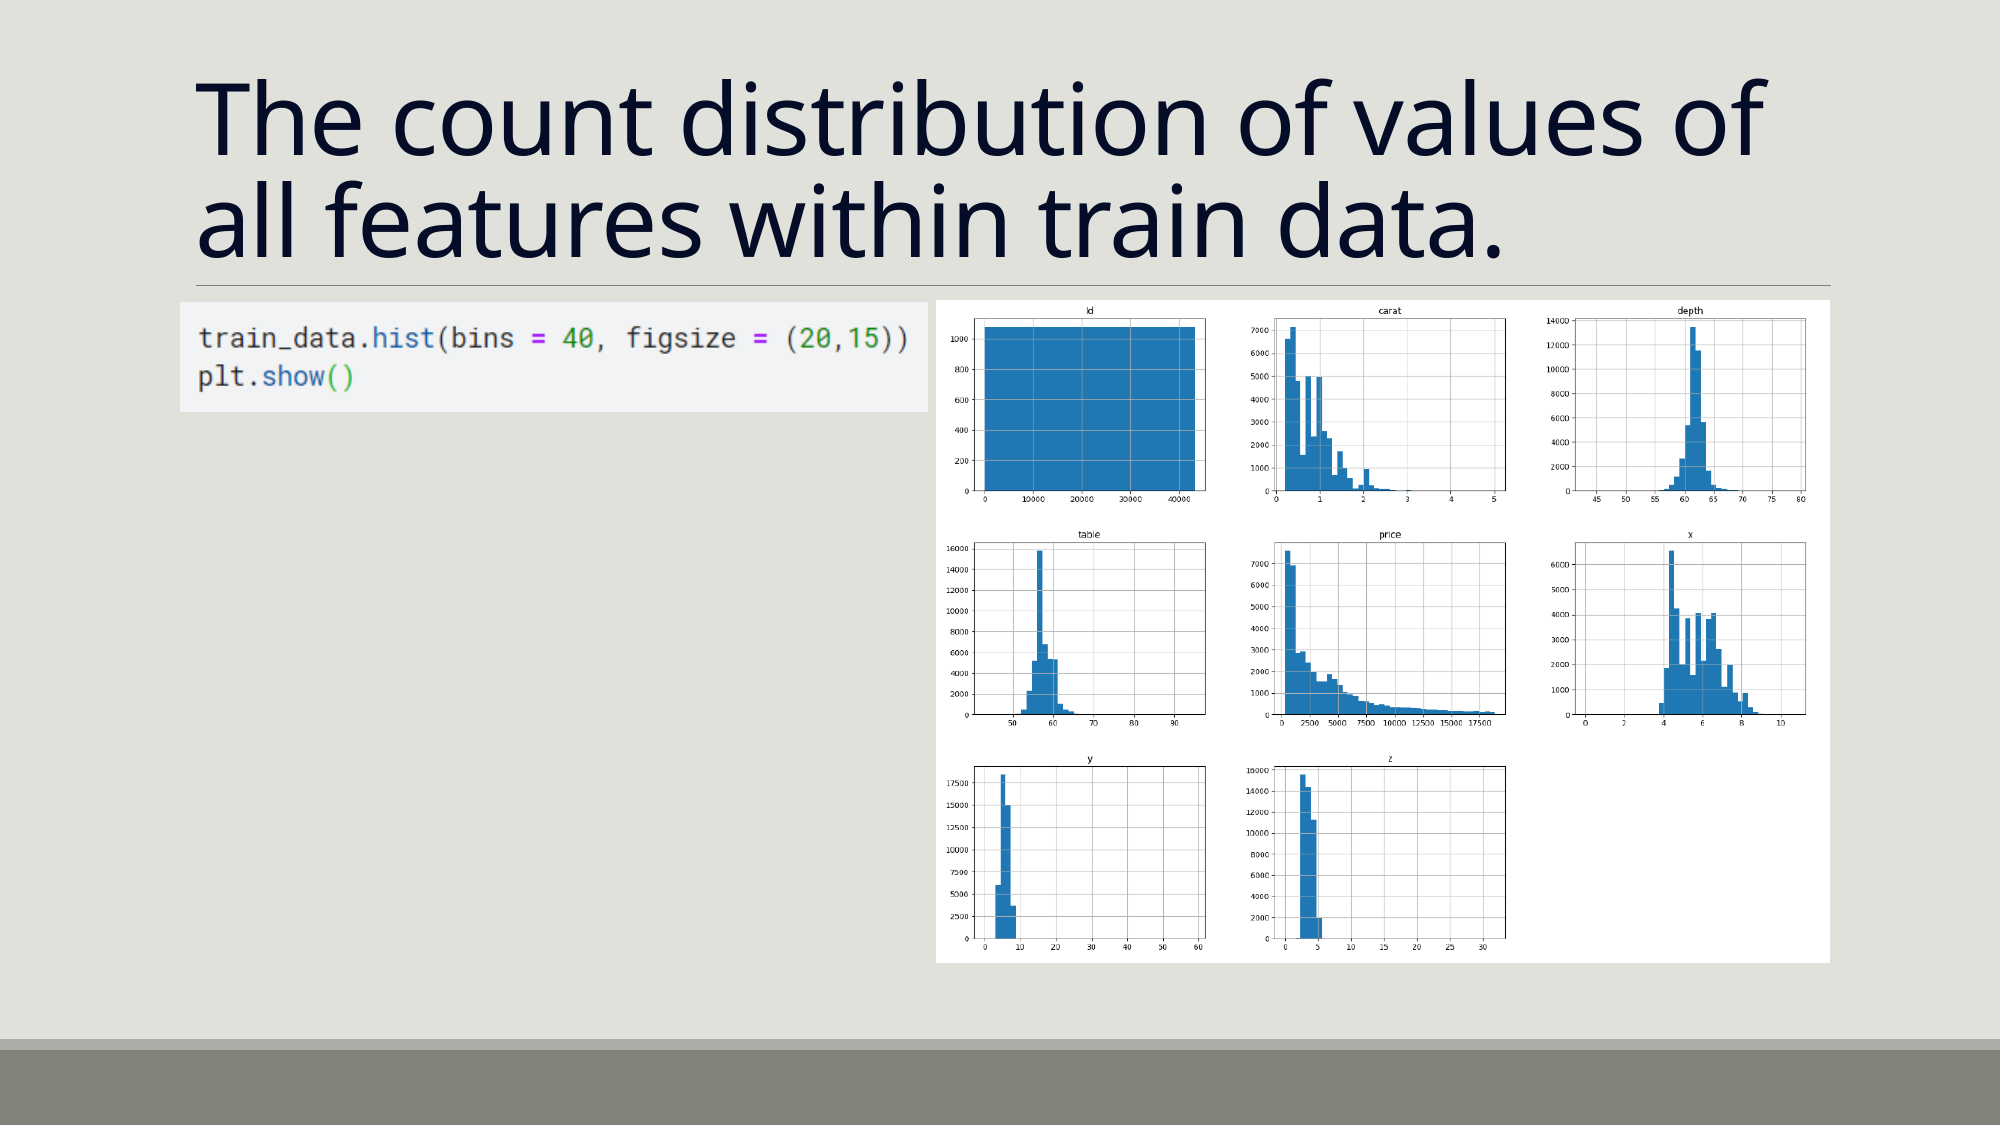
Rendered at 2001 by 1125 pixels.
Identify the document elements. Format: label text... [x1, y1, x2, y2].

title The count distribution of values of all features within train data. [180, 47, 1830, 285]
picture [935, 300, 1831, 964]
picture [179, 302, 929, 412]
